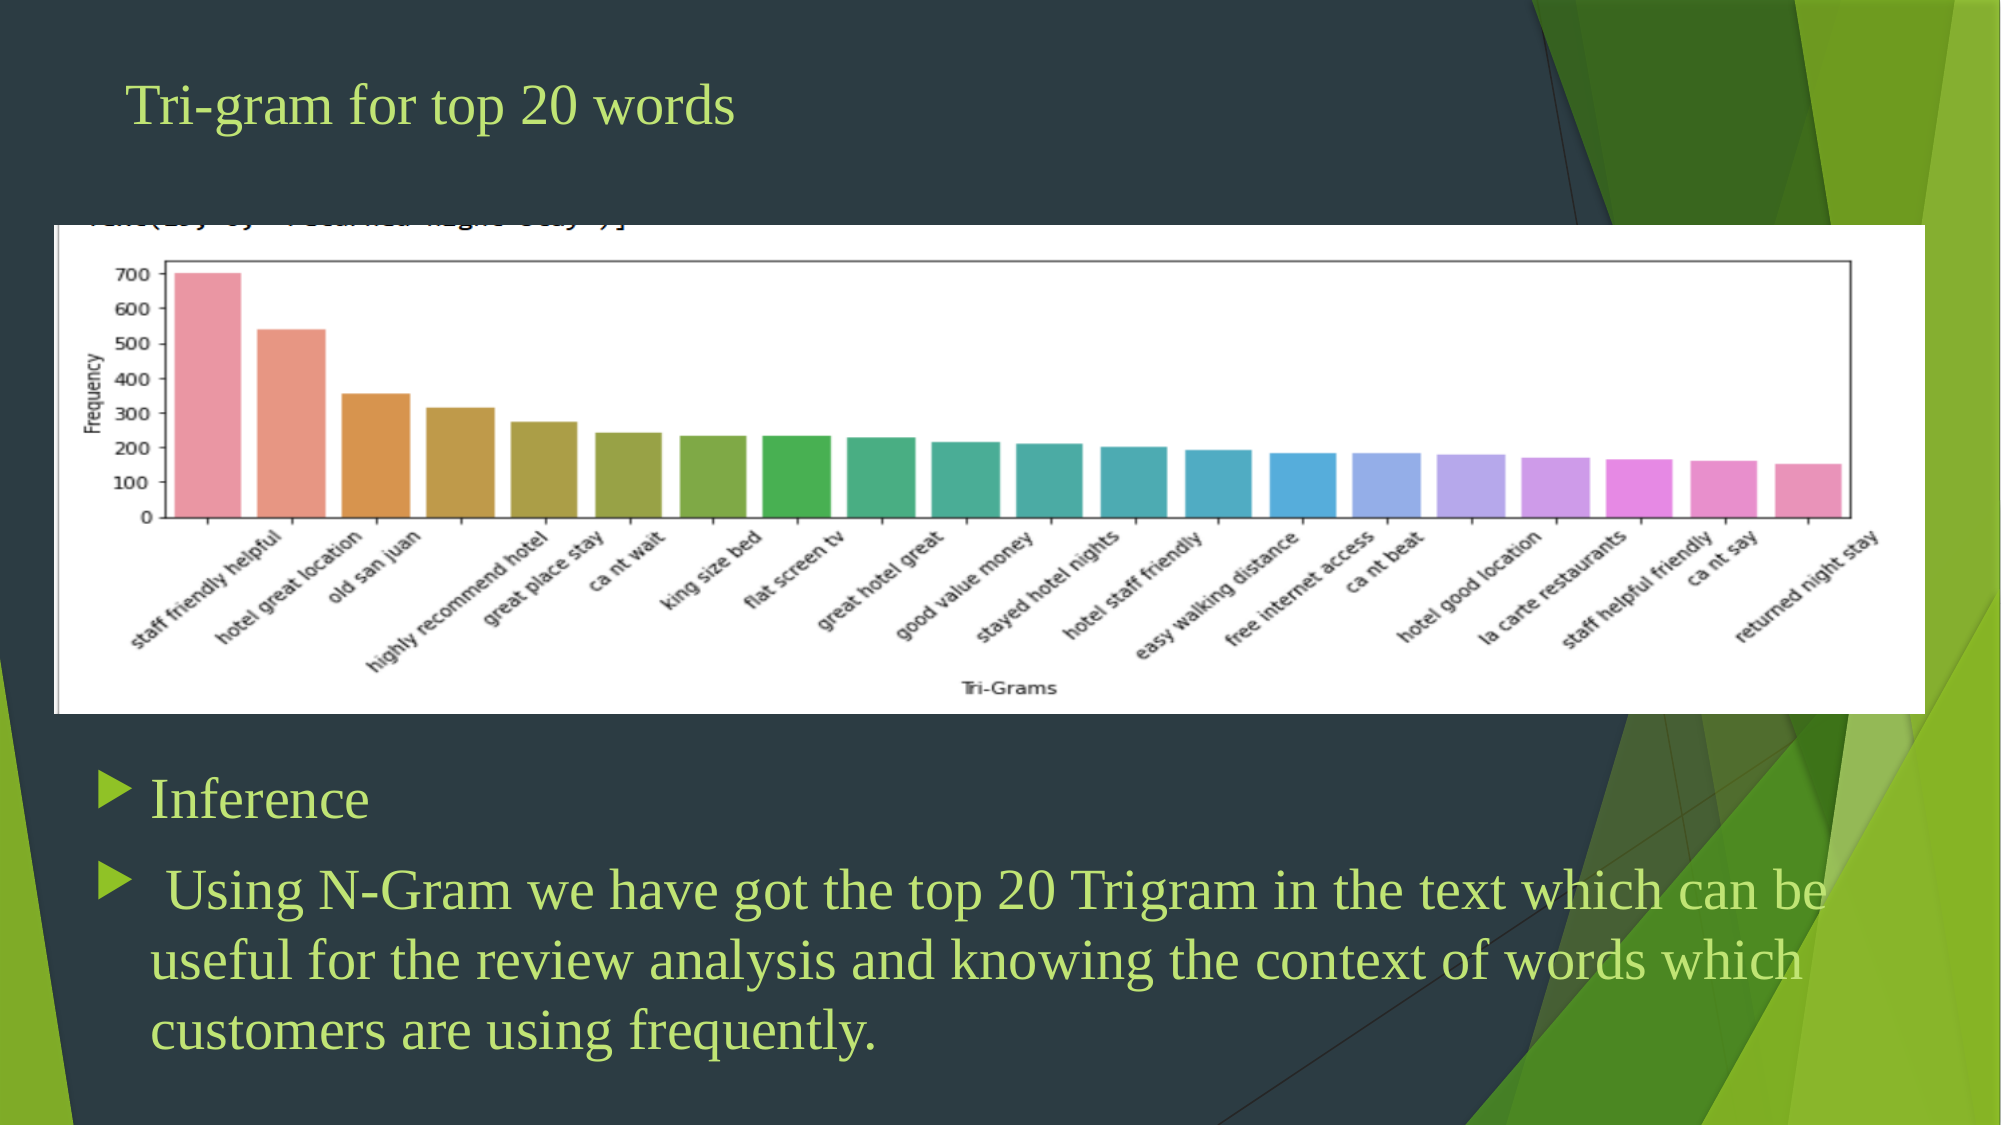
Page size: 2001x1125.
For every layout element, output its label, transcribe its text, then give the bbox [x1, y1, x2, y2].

picture [53, 225, 1926, 714]
text_box Inference Using N-Gram we have got the top 20 Trigram in the text which can be useful for the review analysis and knowing the context of words which customers are using frequently. [79, 753, 1851, 1095]
text_box Tri-gram for top 20 words [111, 58, 1851, 187]
